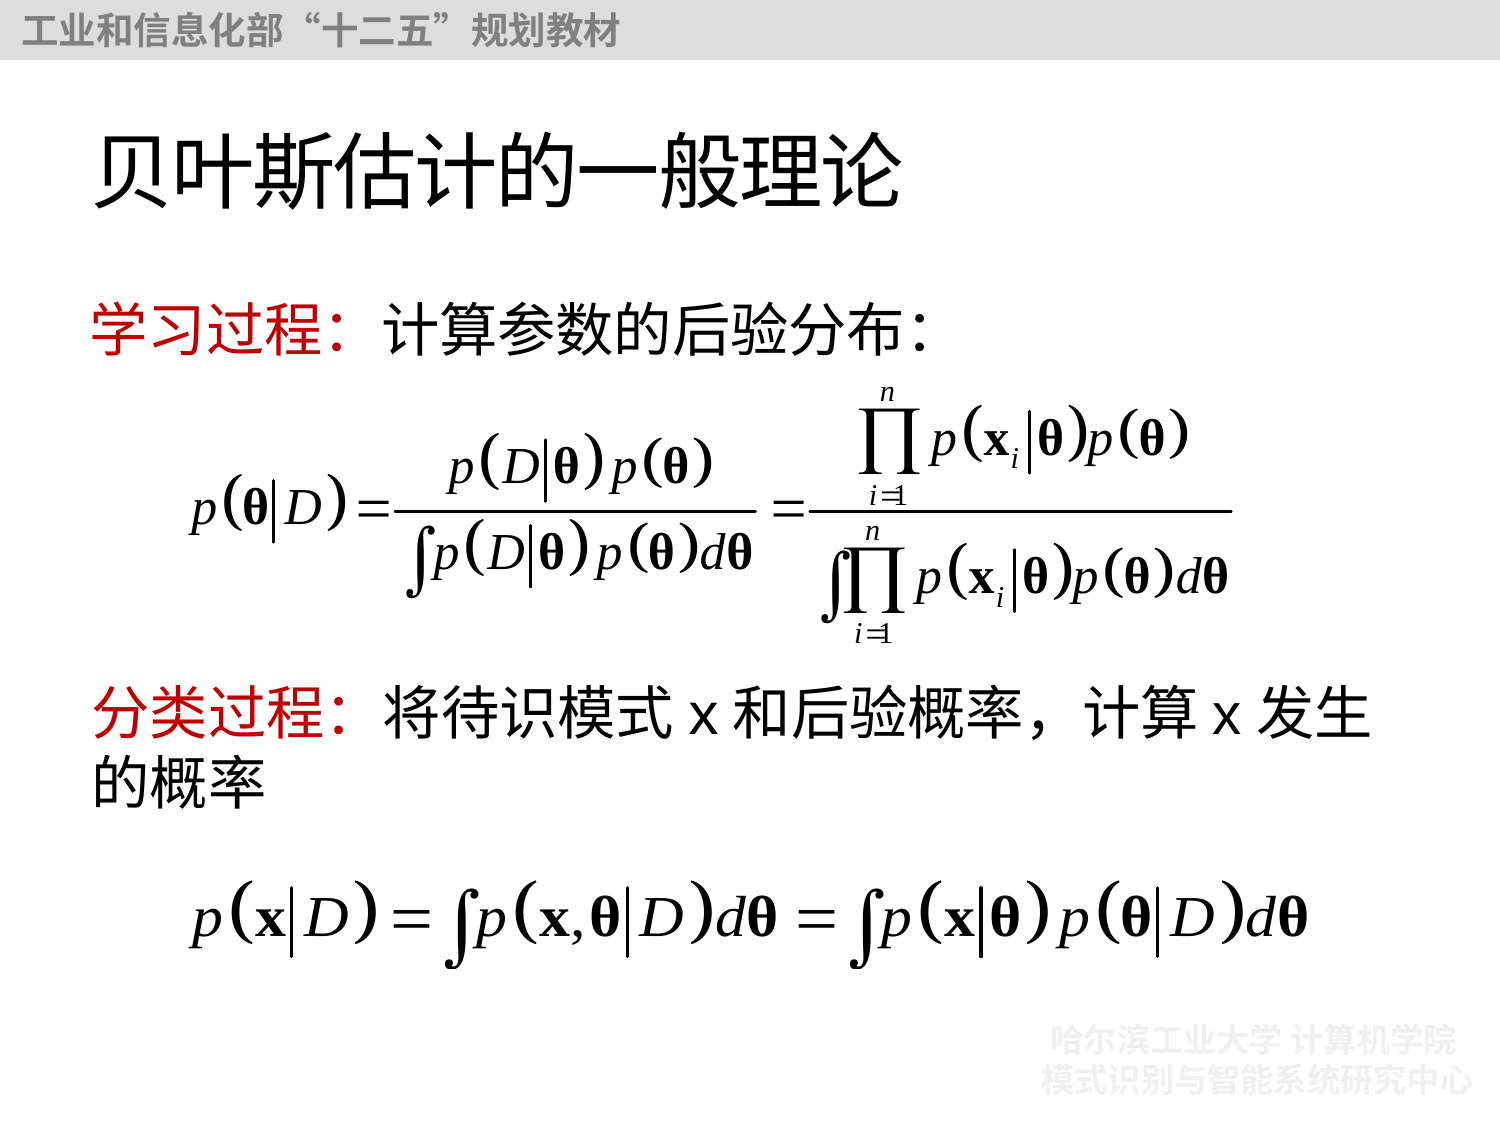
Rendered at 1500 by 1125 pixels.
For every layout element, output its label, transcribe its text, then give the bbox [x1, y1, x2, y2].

text_box 学习过程：计算参数的后验分布： [75, 286, 1386, 476]
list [182, 875, 1311, 969]
text_box 分类过程：将待识模式x和后验概率，计算x发生的概率 [76, 668, 1400, 775]
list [182, 374, 1235, 648]
title 贝叶斯估计的一般理论 [75, 87, 1425, 250]
